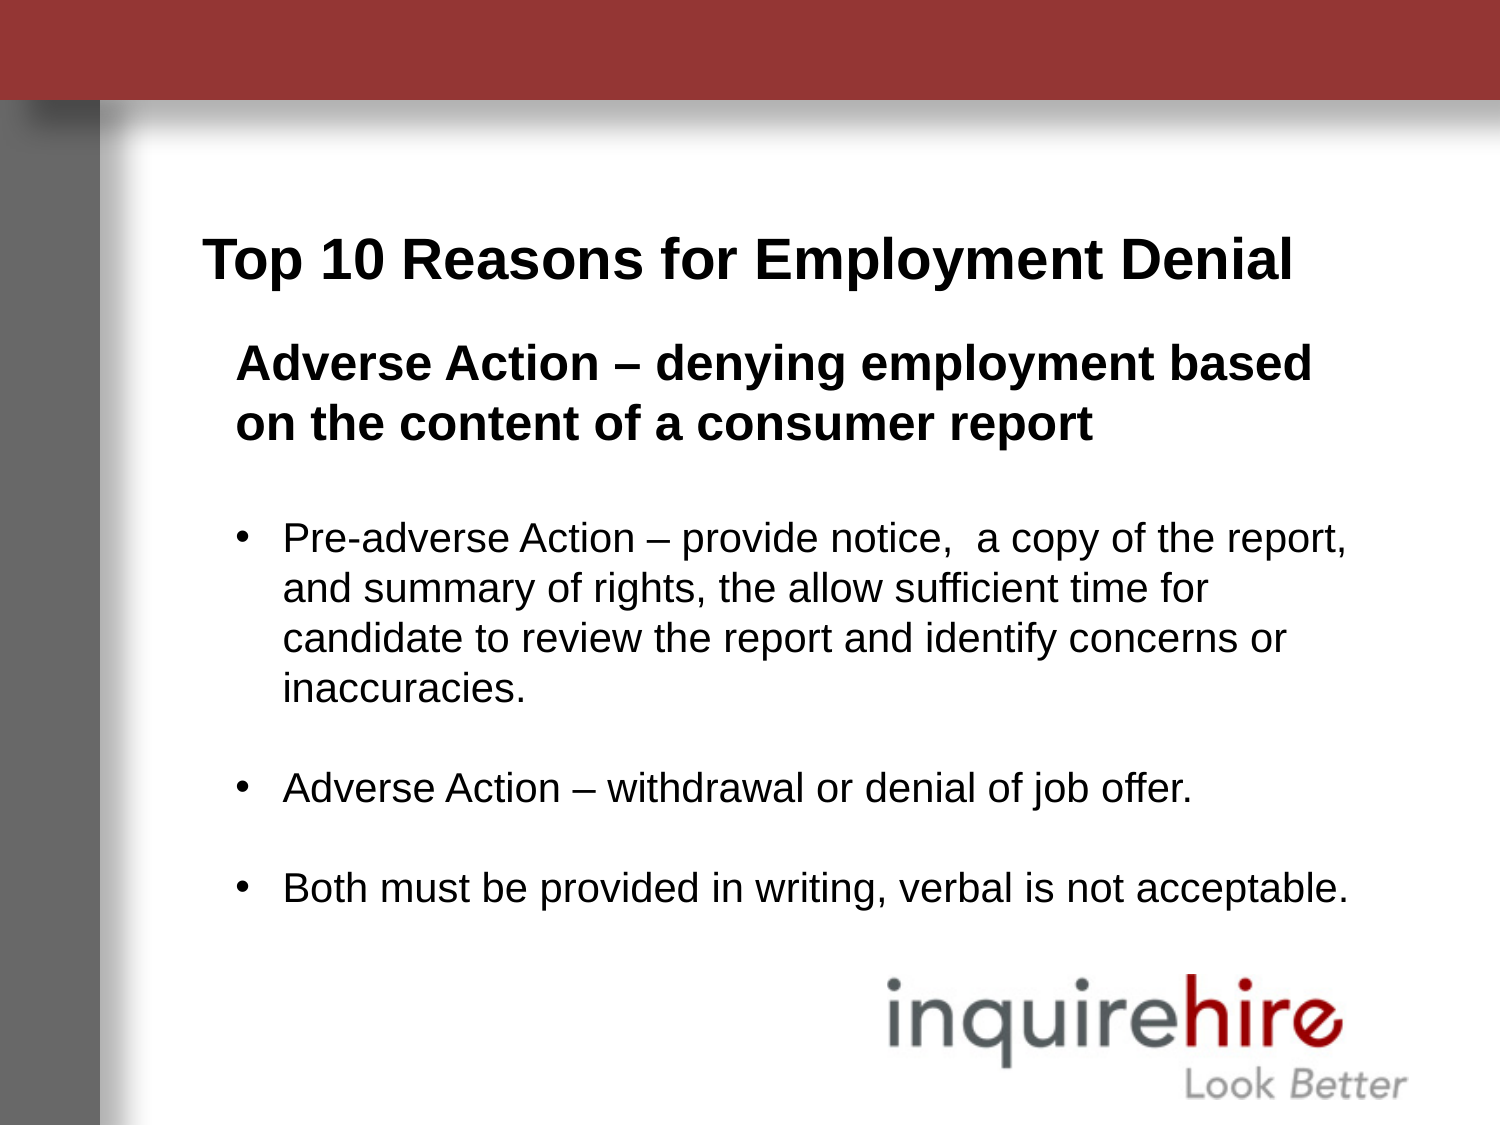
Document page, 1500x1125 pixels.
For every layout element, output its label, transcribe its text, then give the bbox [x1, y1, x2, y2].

text_box [0, 102, 102, 1125]
text_box Adverse Action – denying employment based on the content of a consumer report Pre-adverse Action – provide notice, a copy of the report, and summary of rights, the allow sufficient time for candidate to review the report and identify concerns or inaccuracies. Adverse Action – withdrawal or denial of job offer. Both must be provided in writing, verbal is not acceptable. [220, 323, 1379, 969]
text_box Top 10 Reasons for Employment Denial [187, 214, 1438, 299]
text_box [0, 0, 1500, 102]
picture [887, 974, 1409, 1101]
